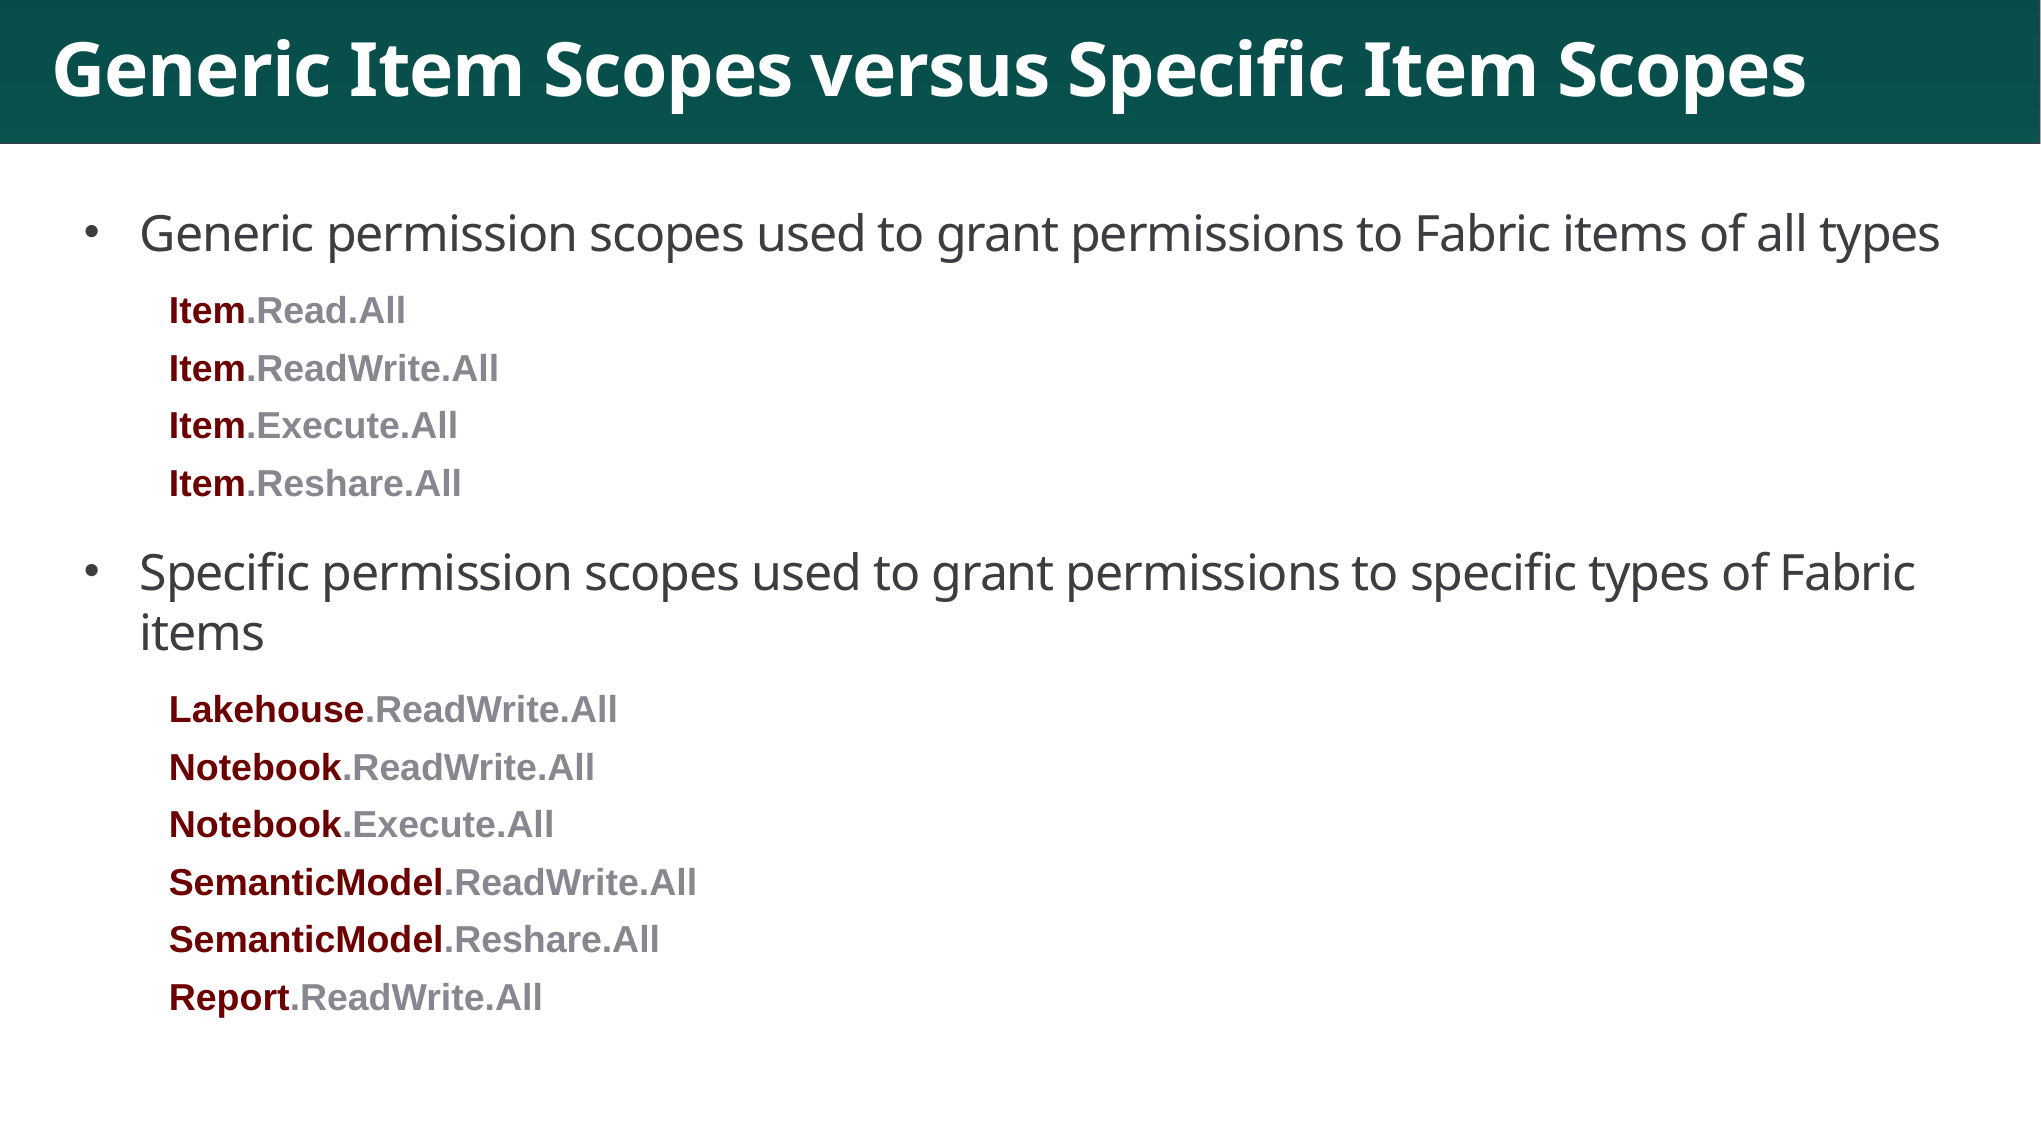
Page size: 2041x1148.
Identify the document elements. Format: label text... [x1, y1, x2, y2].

list Generic permission scopes used to grant permissions to Fabric items of all types Item.Read.All Item.ReadWrite.All Item.Execute.All Item.Reshare.All Specific permission scopes used to grant permissions to specific types of Fabric items Lakehouse.ReadWrite.All Notebook.ReadWrite.All Notebook.Execute.All SemanticModel.ReadWrite.All SemanticModel.Reshare.All Report.ReadWrite.All [83, 201, 1988, 1006]
title Generic Item Scopes versus Specific Item Scopes [51, 31, 1988, 113]
